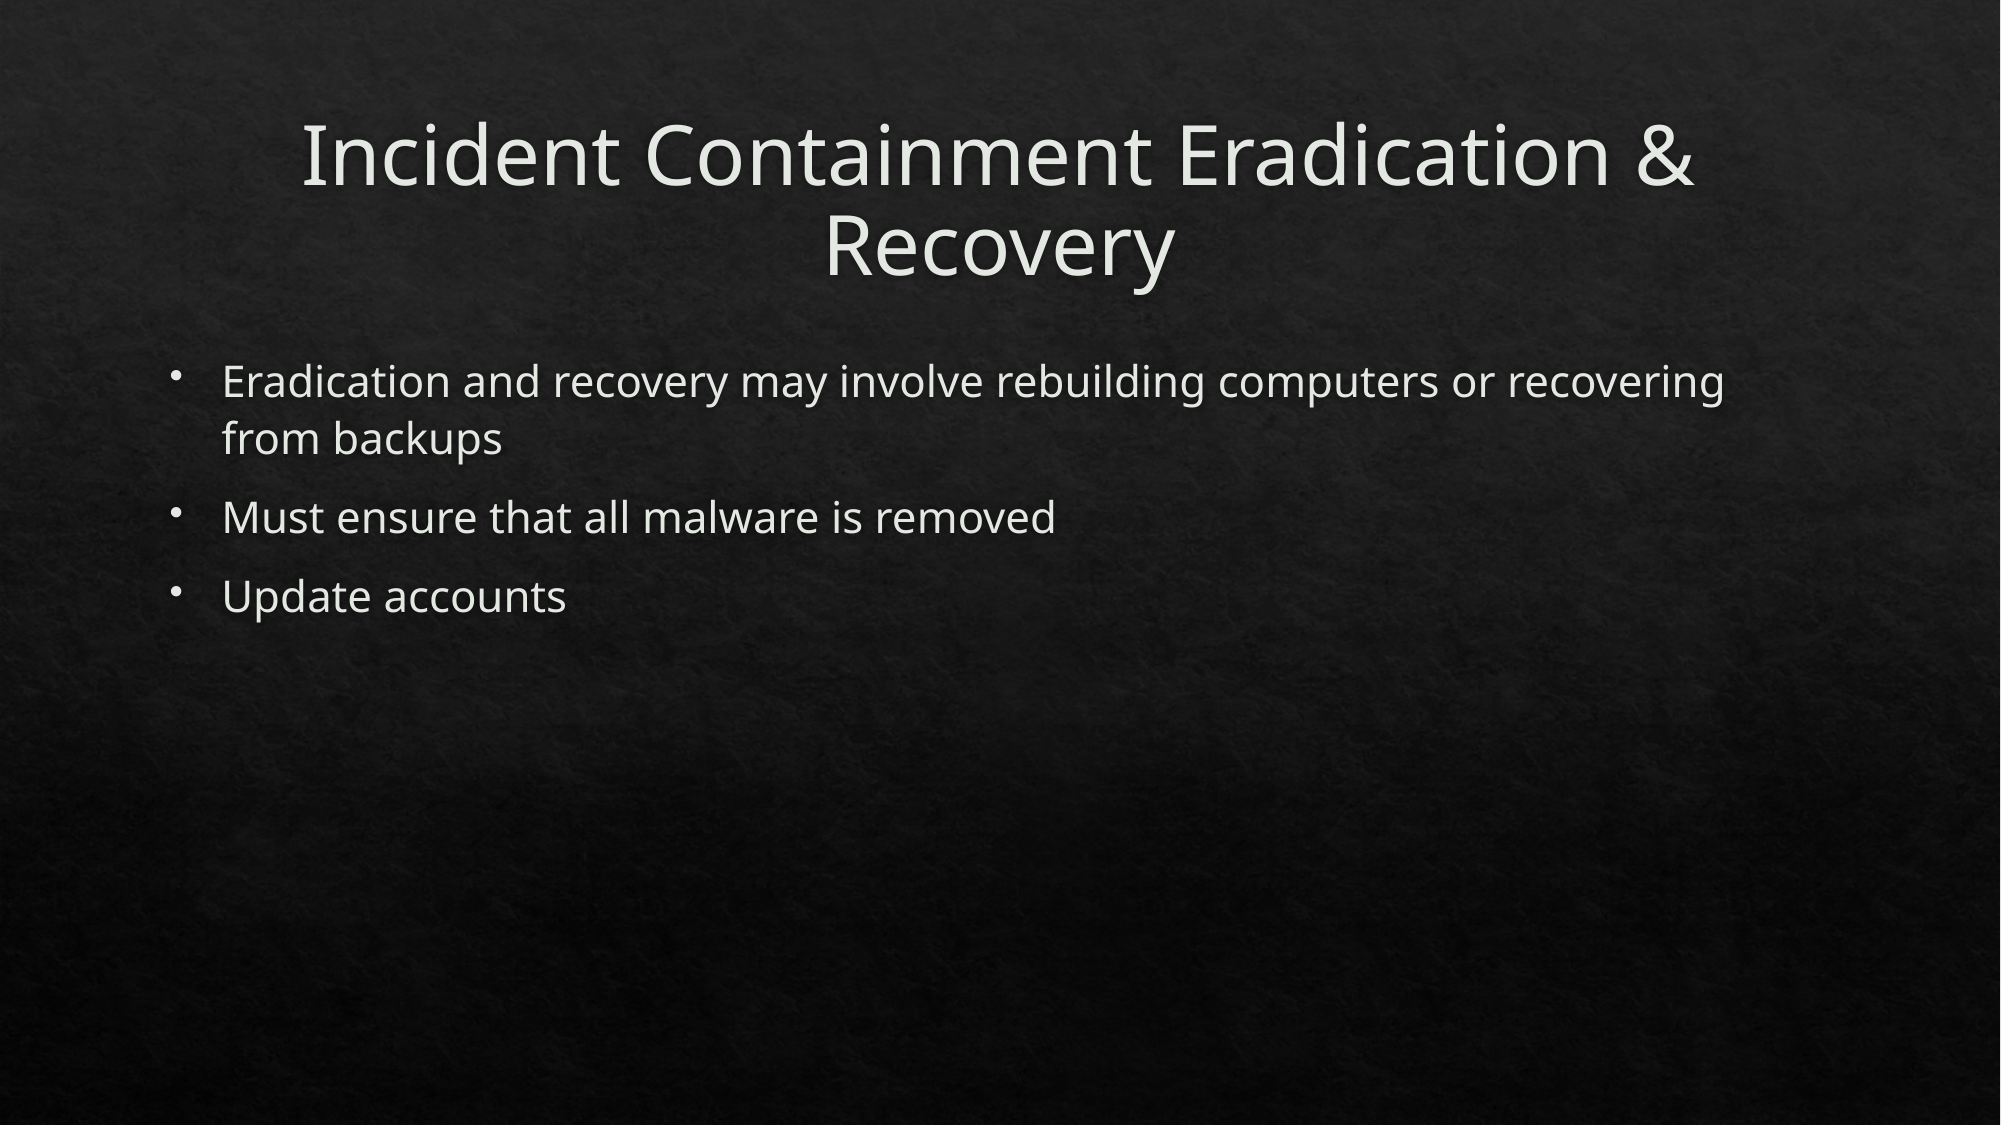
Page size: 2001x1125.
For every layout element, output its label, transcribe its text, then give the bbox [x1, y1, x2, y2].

title Incident Containment Eradication & Recovery [149, 99, 1849, 307]
list Eradication and recovery may involve rebuilding computers or recovering from backups Must ensure that all malware is removed Update accounts [149, 340, 1849, 1025]
